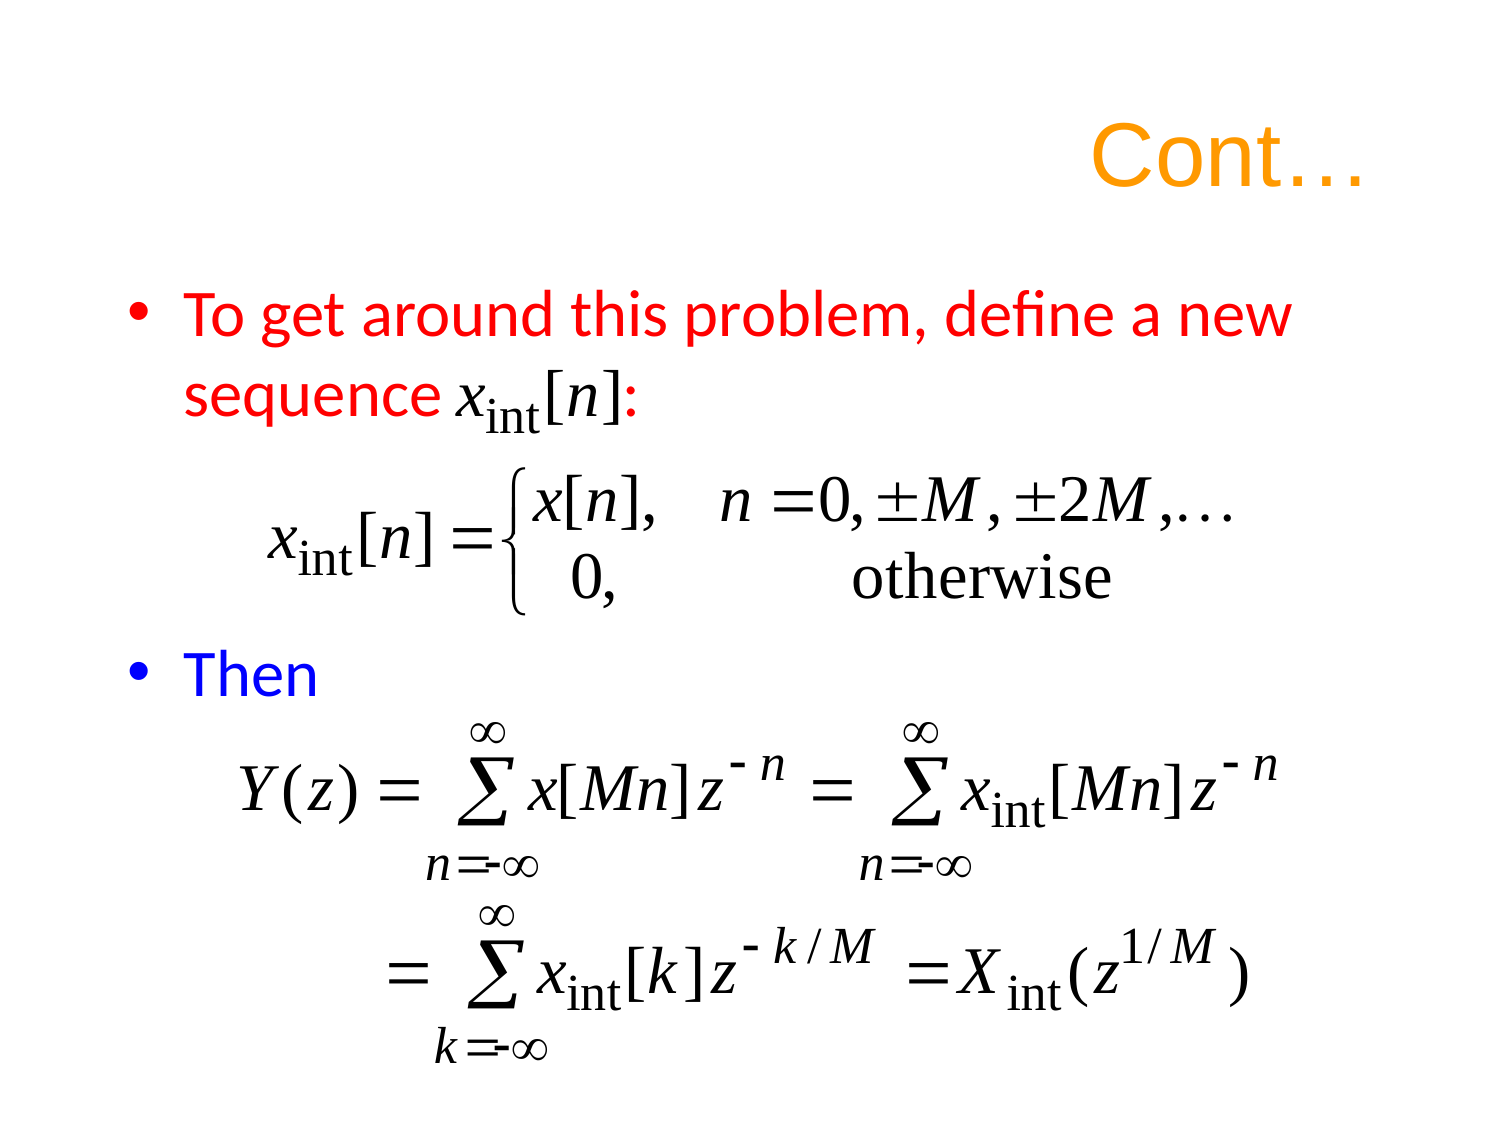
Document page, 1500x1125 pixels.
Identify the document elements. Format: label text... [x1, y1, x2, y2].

list To get around this problem, define a new sequence : Then [112, 262, 1388, 938]
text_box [378, 883, 1253, 1069]
title Cont… [112, 87, 1388, 213]
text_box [449, 360, 622, 440]
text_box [237, 699, 1288, 886]
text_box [262, 462, 1241, 622]
